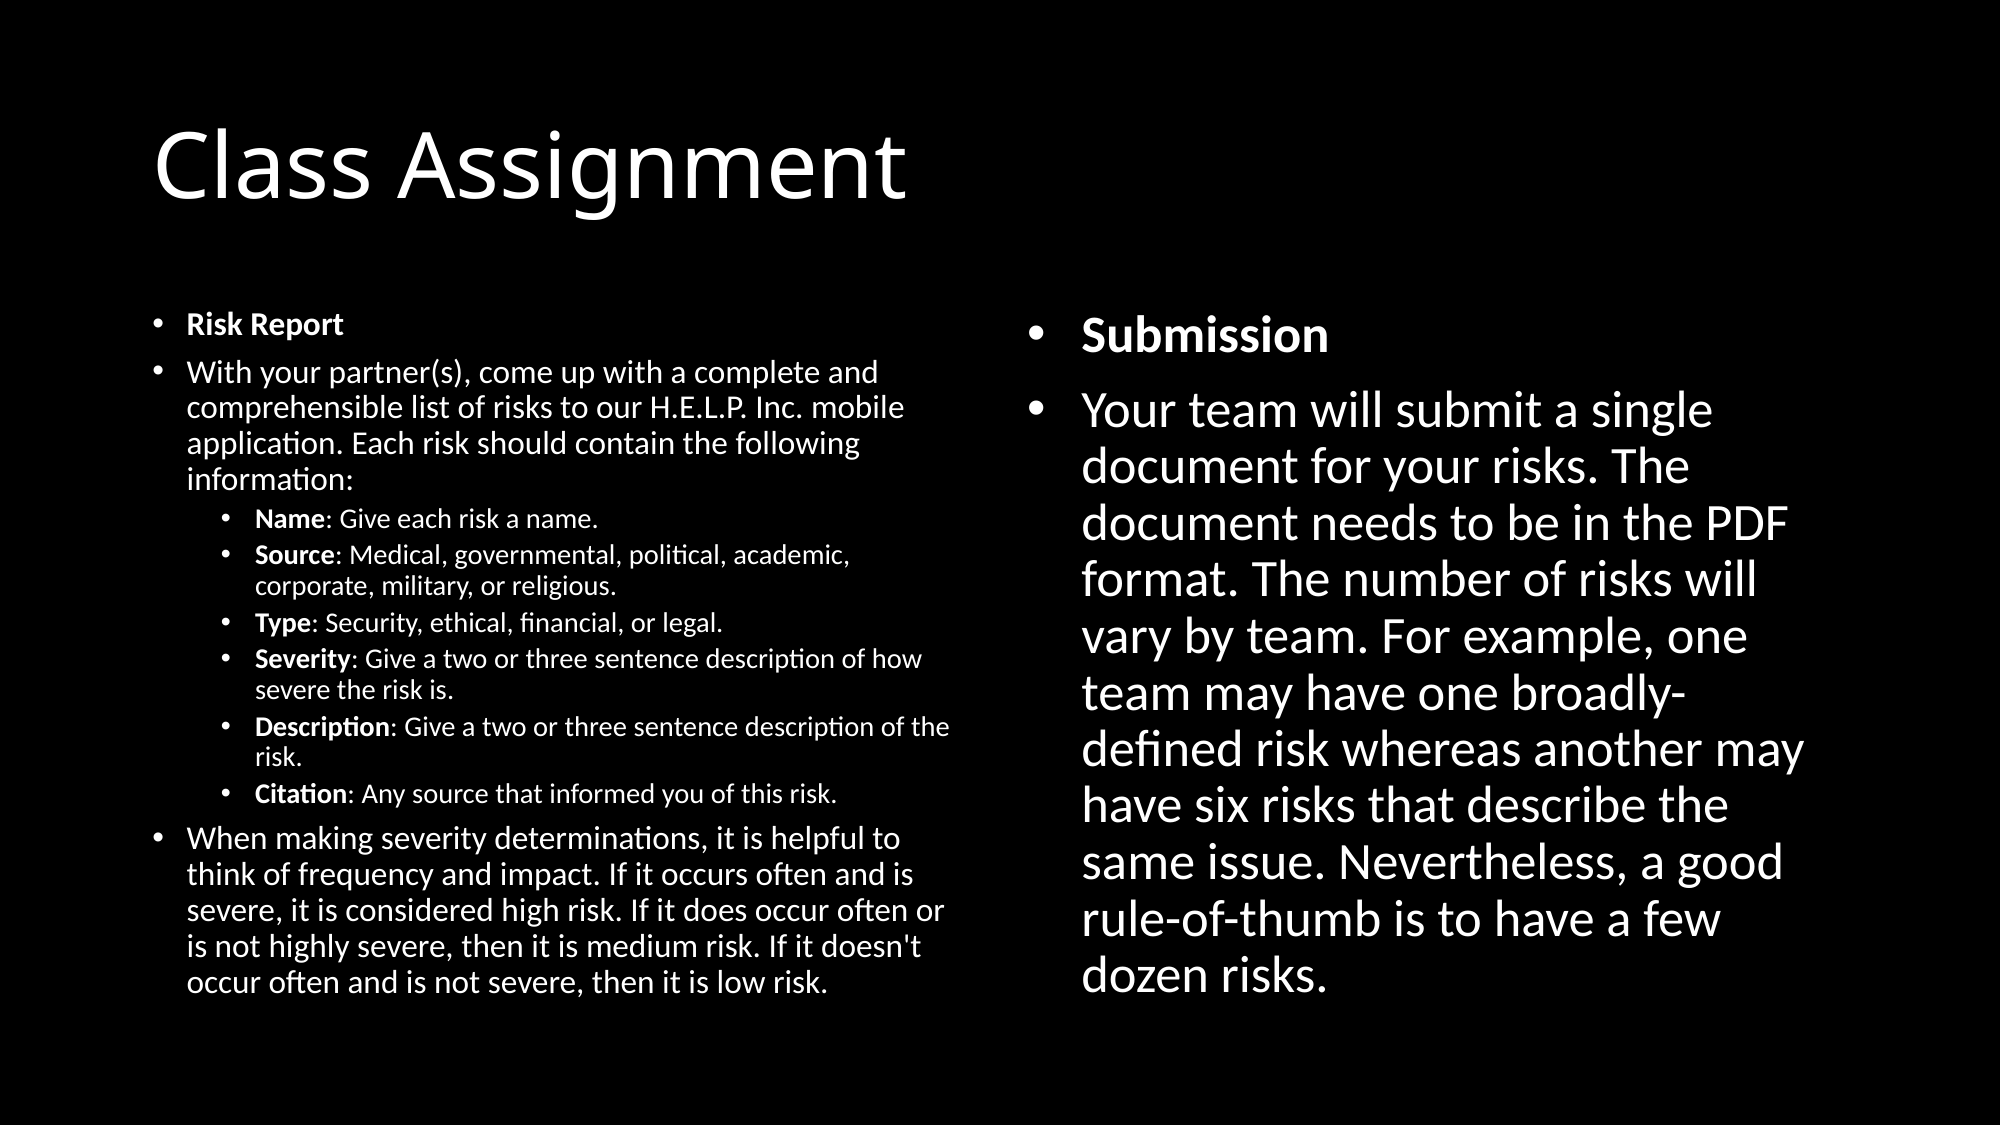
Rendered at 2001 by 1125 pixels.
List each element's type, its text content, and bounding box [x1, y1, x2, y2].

title Class Assignment [137, 59, 1863, 278]
list Submission Your team will submit a single document for your risks. The document needs to be in the PDF format. The number of risks will vary by team. For example, one team may have one broadly-defined risk whereas another may have six risks that describe the same issue. Nevertheless, a good rule-of-thumb is to have a few dozen risks. [1012, 299, 1863, 1014]
list Risk Report With your partner(s), come up with a complete and comprehensible list of risks to our H.E.L.P. Inc. mobile application. Each risk should contain the following information: Name: Give each risk a name. Source: Medical, governmental, political, academic, corporate, military, or religious. Type: Security, ethical, financial, or legal. Severity: Give a two or three sentence description of how severe the risk is. Description: Give a two or three sentence description of the risk. Citation: Any source that informed you of this risk. When making severity determinations, it is helpful to think of frequency and impact. If it occurs often and is severe, it is considered high risk. If it does occur often or is not highly severe, then it is medium risk. If it doesn't occur often and is not severe, then it is low risk. [137, 299, 988, 1014]
